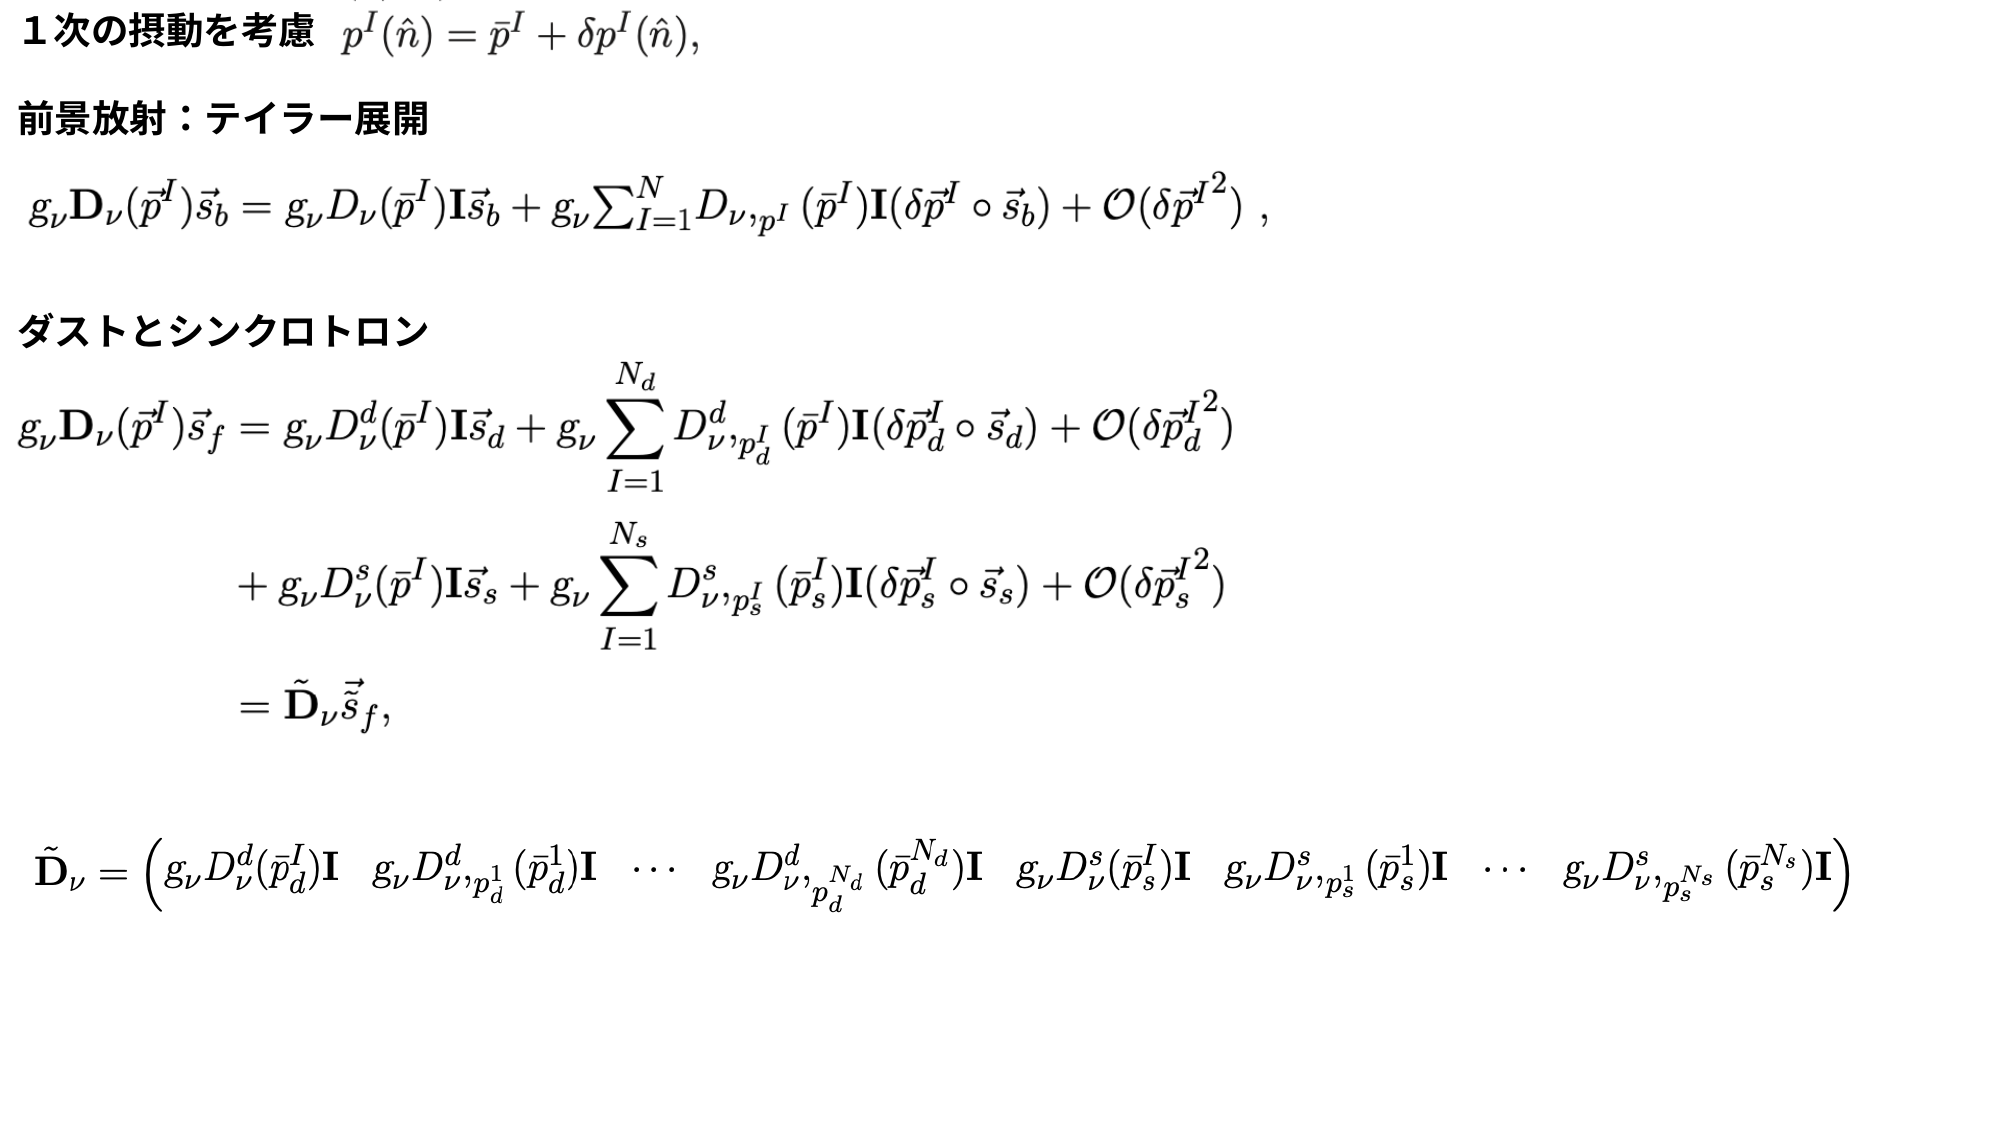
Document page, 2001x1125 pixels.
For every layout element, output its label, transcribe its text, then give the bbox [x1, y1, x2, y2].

picture [0, 361, 1259, 752]
picture [333, 0, 705, 69]
picture [0, 147, 1275, 253]
text_box ダストとシンクロトロン [2, 300, 445, 361]
picture [0, 811, 1862, 917]
text_box 前景放射：テイラー展開 [2, 87, 445, 147]
text_box １次の摂動を考慮 [1, 0, 332, 60]
